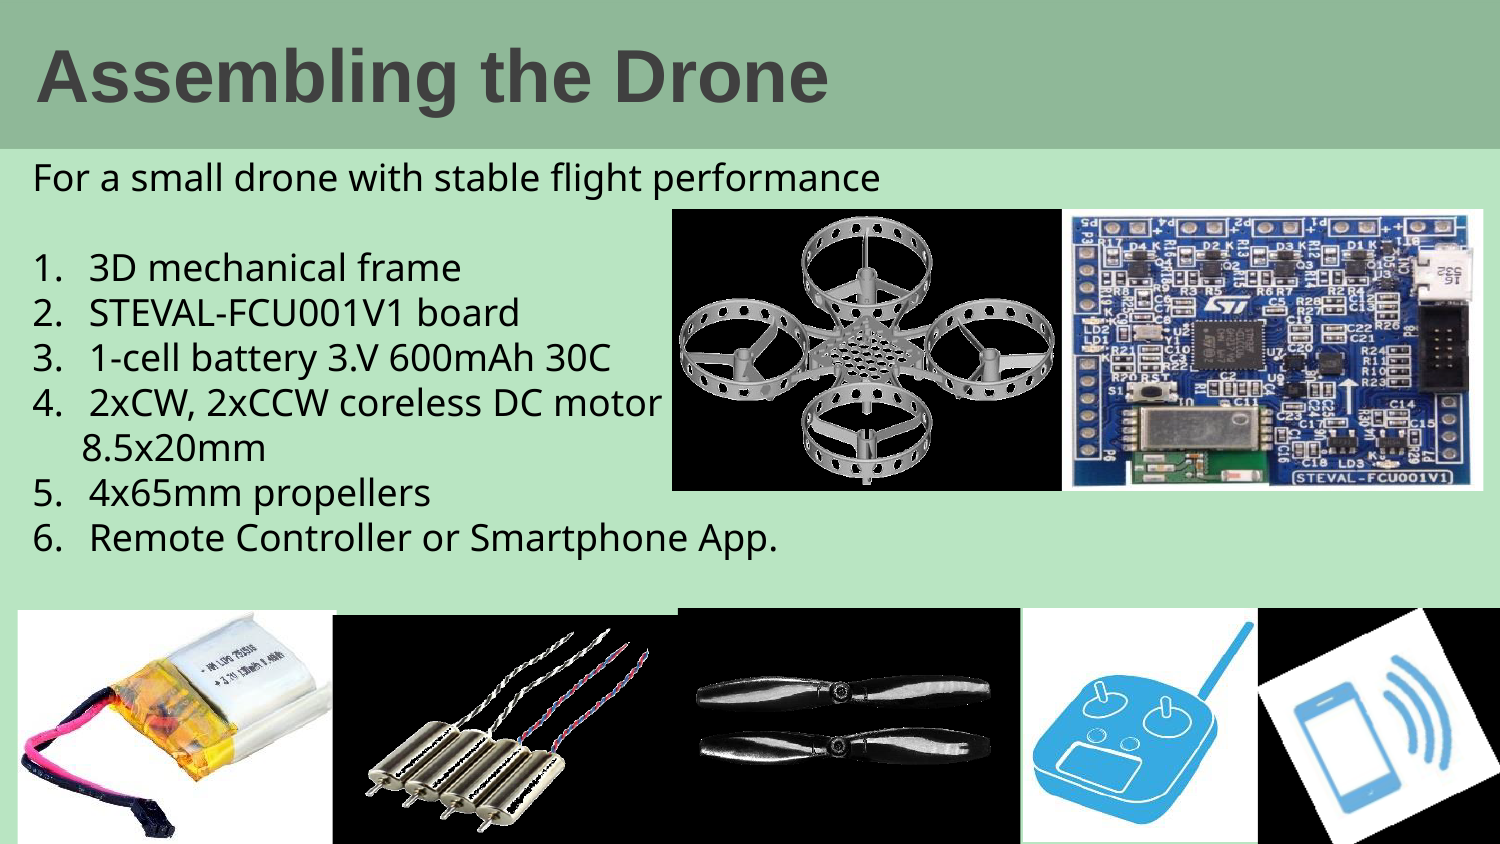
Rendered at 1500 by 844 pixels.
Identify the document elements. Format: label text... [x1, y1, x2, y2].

title Assembling the Drone [0, 0, 1500, 146]
text_box For a small drone with stable flight performance 3D mechanical frame STEVAL-FCU001V1 board 1-cell battery 3.V 600mAh 30C 2xCW, 2xCCW coreless DC motor 8.5x20mm 4x65mm propellers Remote Controller or Smartphone App. [17, 146, 1500, 613]
picture [0, 146, 1500, 844]
picture [671, 208, 1484, 491]
